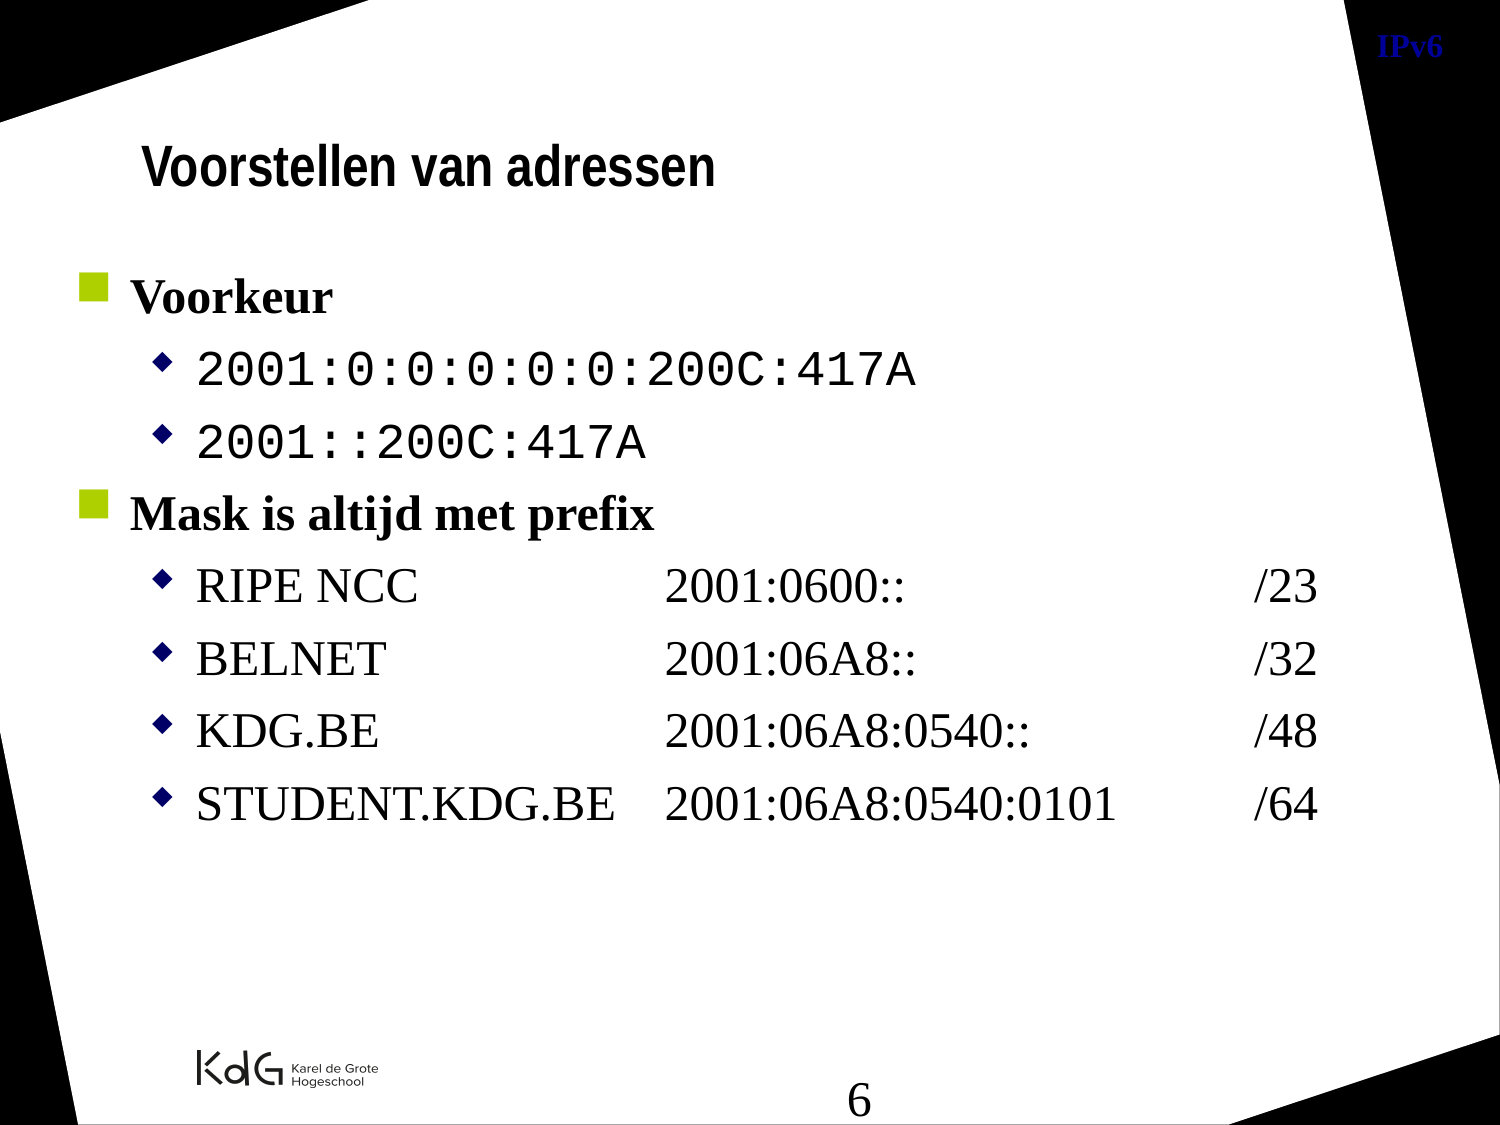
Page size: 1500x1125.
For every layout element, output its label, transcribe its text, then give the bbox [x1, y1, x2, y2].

picture [197, 1050, 378, 1088]
text_box Voorstellen van adressen [141, 72, 1447, 253]
text_box Voorkeur 2001:0:0:0:0:0:200C:417A 2001::200C:417A Mask is altijd met prefix RIPE NCC 2001:0600:: /23 BELNET 2001:06A8:: /32 KDG.BE 2001:06A8:0540:: /48 STUDENT.KDG.BE 2001:06A8:0540:0101 /64 [75, 263, 1425, 1006]
